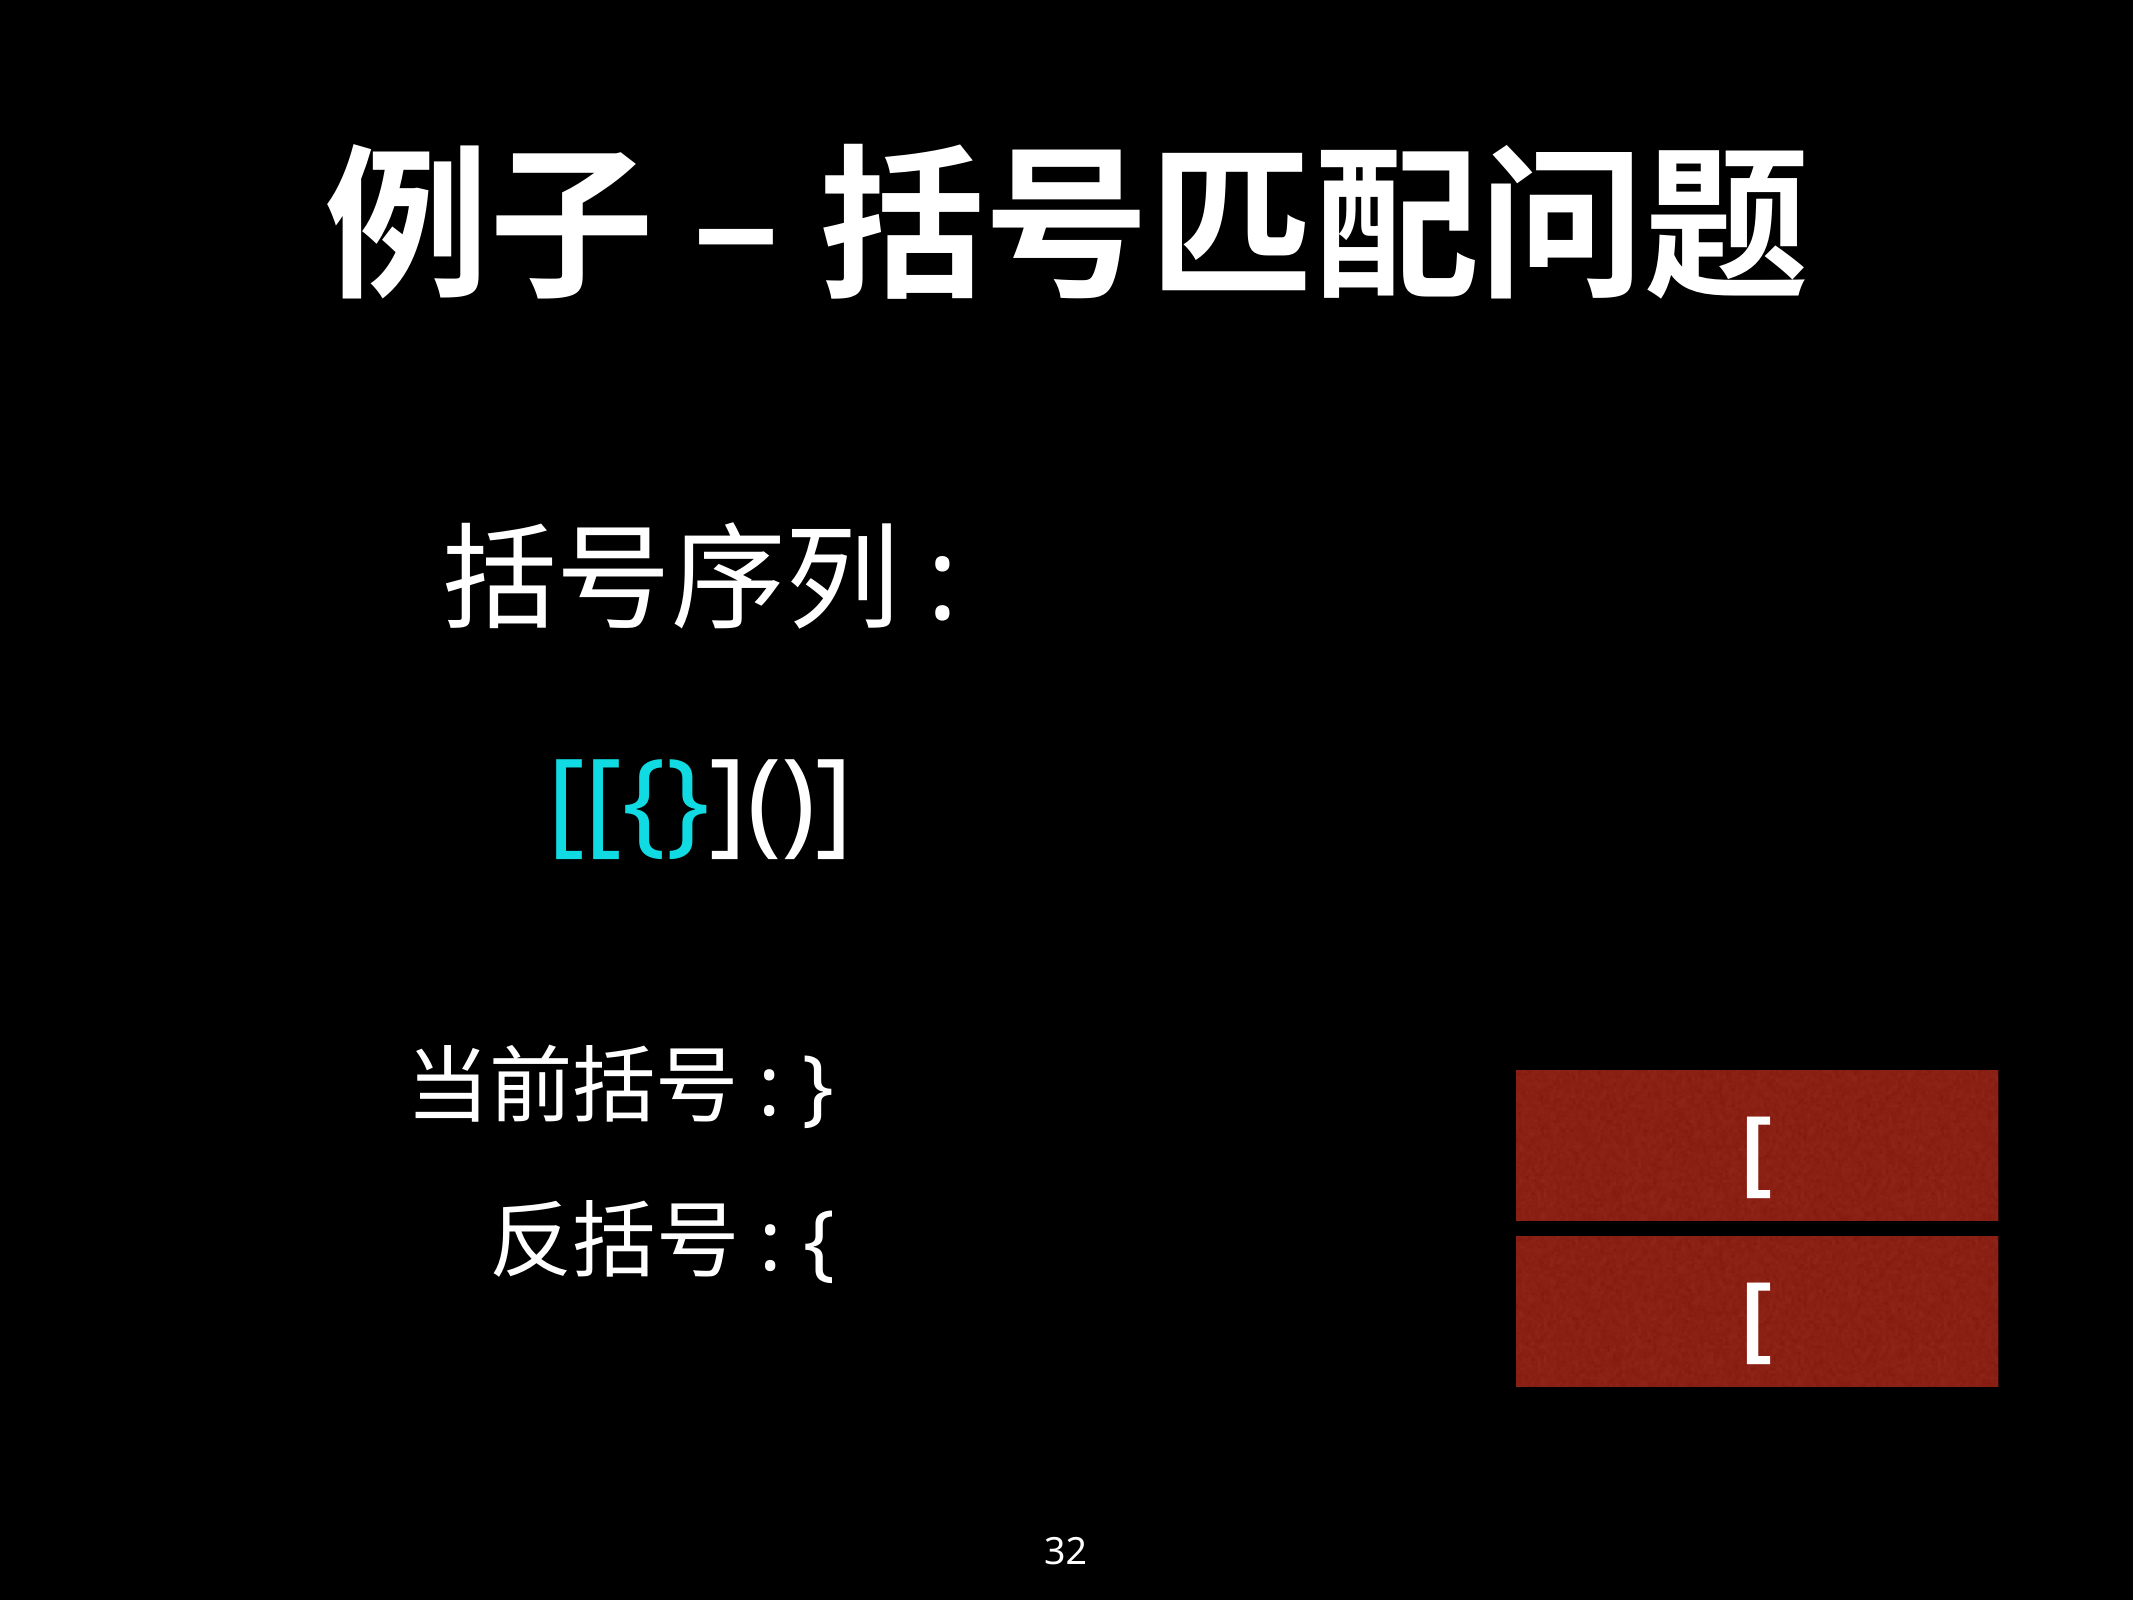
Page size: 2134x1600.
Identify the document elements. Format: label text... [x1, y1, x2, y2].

slide_number 32 [1034, 1518, 1097, 1582]
text_box 括号序列: [433, 496, 967, 651]
text_box 当前括号: } [397, 1023, 844, 1141]
text_box [ [1516, 1070, 1999, 1221]
title 例子 – 括号匹配问题 [155, 41, 1978, 397]
text_box [[{}]()] [538, 718, 862, 873]
text_box [ [1516, 1236, 1999, 1387]
text_box 反括号: { [481, 1178, 844, 1296]
